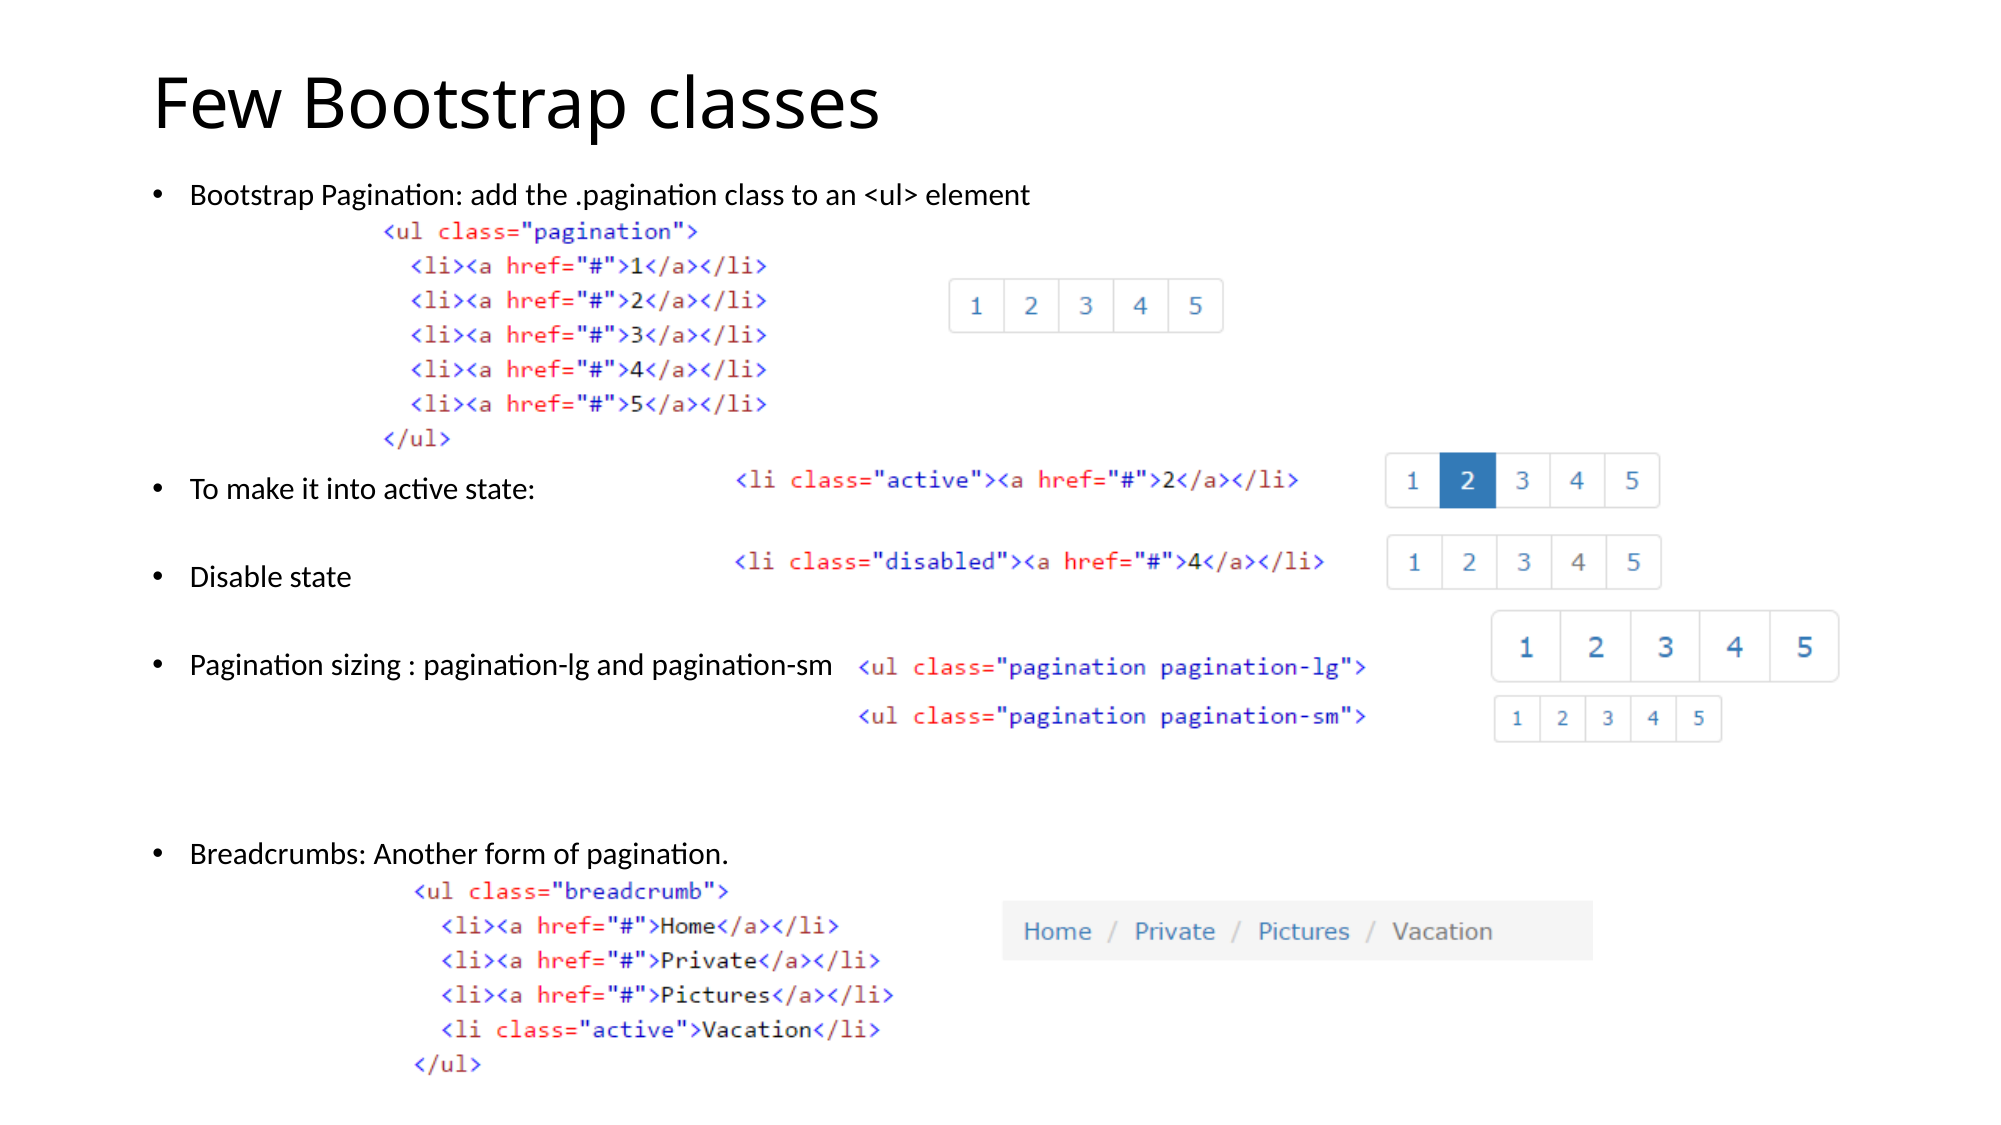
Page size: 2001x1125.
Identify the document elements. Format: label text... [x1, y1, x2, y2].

picture [367, 211, 1681, 515]
picture [733, 533, 1670, 598]
picture [407, 874, 1593, 1080]
title Few Bootstrap classes [137, 59, 1863, 152]
picture [852, 607, 1843, 746]
list Bootstrap Pagination: add the .pagination class to an <ul> element To make it into active state: Disable state Pagination sizing : pagination-lg and pagination-sm Breadcrumbs: Another form of pagination. [137, 171, 1863, 1014]
